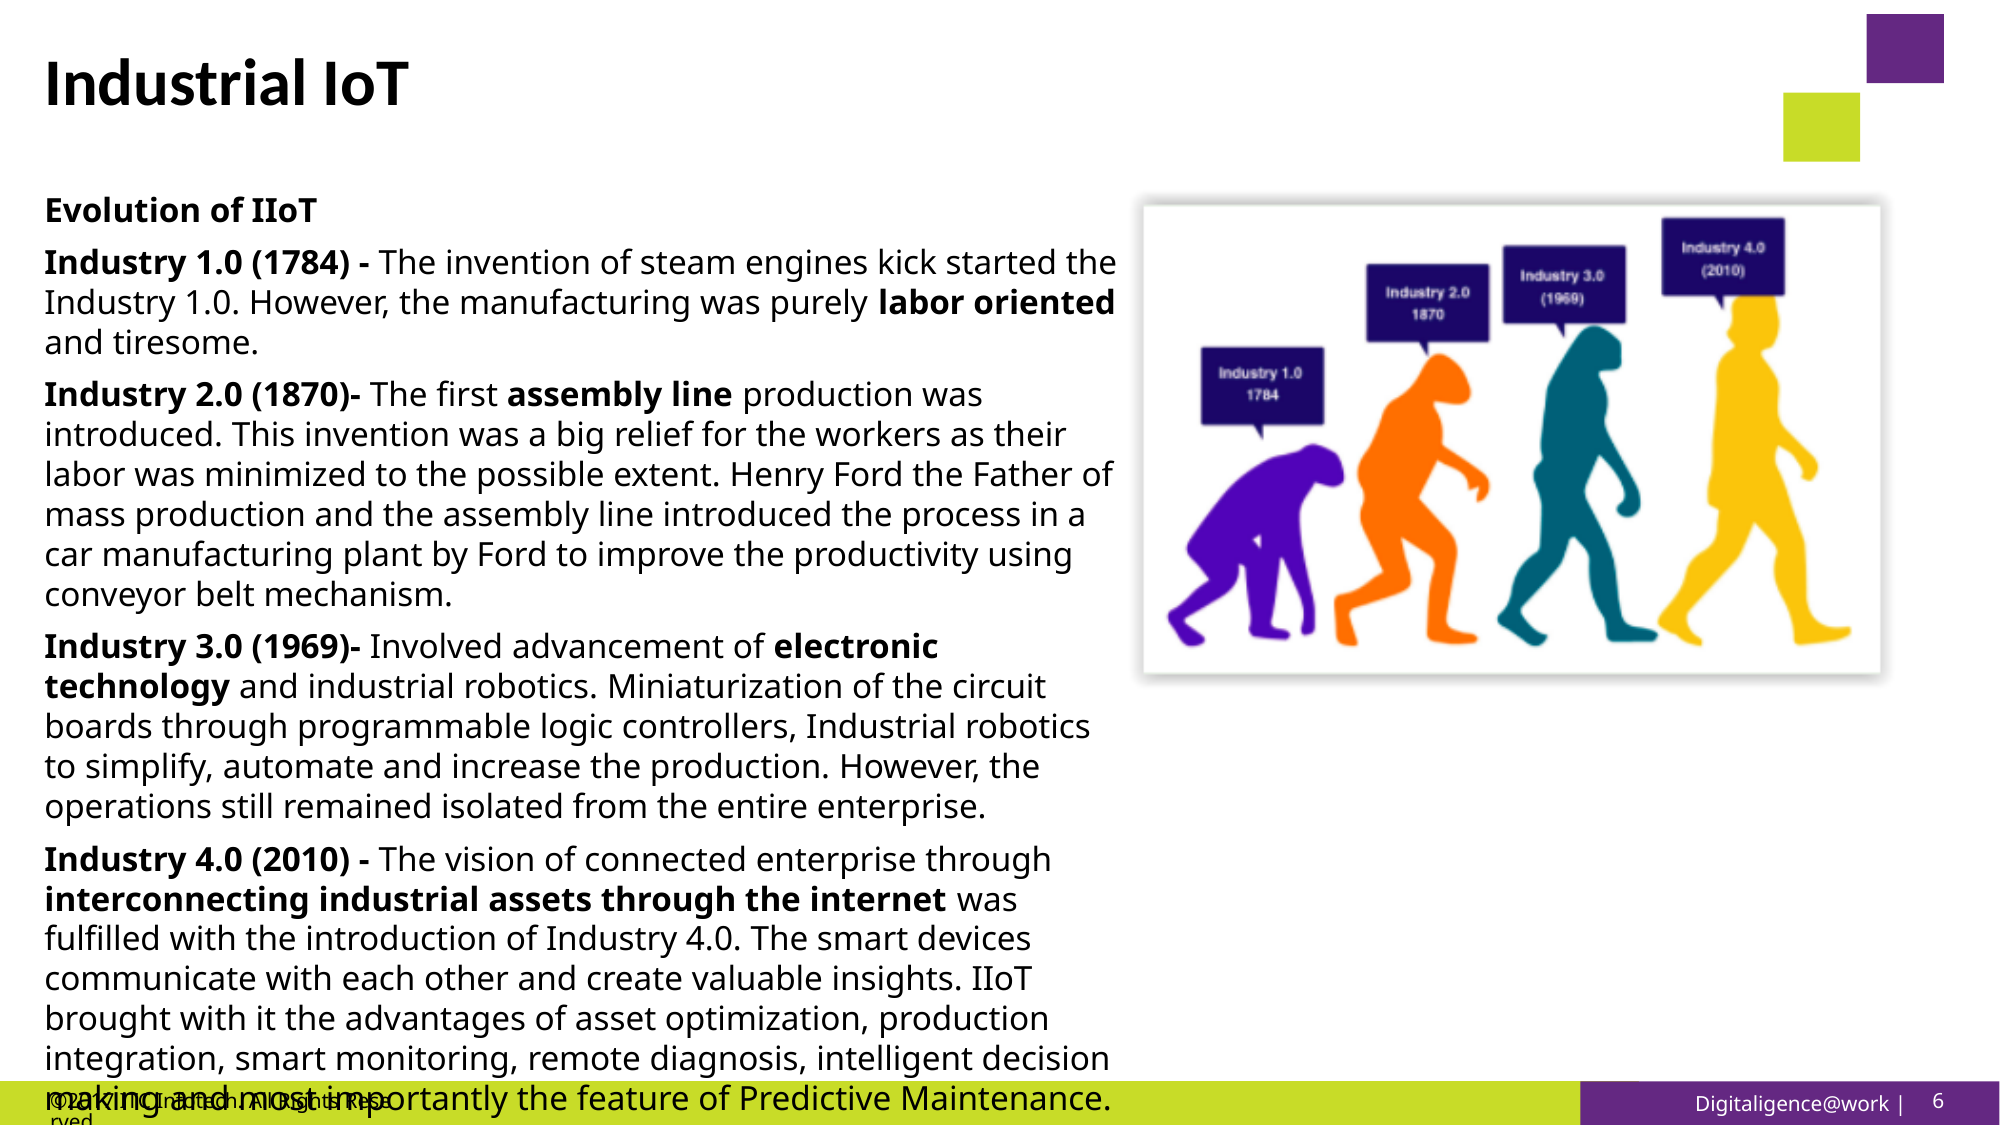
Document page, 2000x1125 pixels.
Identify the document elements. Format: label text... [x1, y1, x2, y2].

footer ©2017 ITC Infotech. All Rights Reserved. [49, 1090, 395, 1116]
list Evolution of IIoT Industry 1.0 (1784) - The invention of steam engines kick started the Industry 1.0. However, the manufacturing was purely labor oriented and tiresome. Industry 2.0 (1870)- The first assembly line production was introduced. This invention was a big relief for the workers as their labor was minimized to the possible extent. Henry Ford the Father of mass production and the assembly line introduced the process in a car manufacturing plant by Ford to improve the productivity using conveyor belt mechanism. Industry 3.0 (1969)- Involved advancement of electronic technology and industrial robotics. Miniaturization of the circuit boards through programmable logic controllers, Industrial robotics to simplify, automate and increase the production. However, the operations still remained isolated from the entire enterprise. Industry 4.0 (2010) - The vision of connected enterprise through interconnecting industrial assets through the internet was fulfilled with the introduction of Industry 4.0. The smart devices communicate with each other and create valuable insights. IIoT brought with it the advantages of asset optimization, production integration, smart monitoring, remote diagnosis, intelligent decision making and most importantly the feature of Predictive Maintenance. [44, 188, 1128, 1060]
slide_number 6 [1919, 1090, 1944, 1116]
title Industrial IoT [44, 38, 1755, 119]
picture [1126, 188, 1896, 690]
